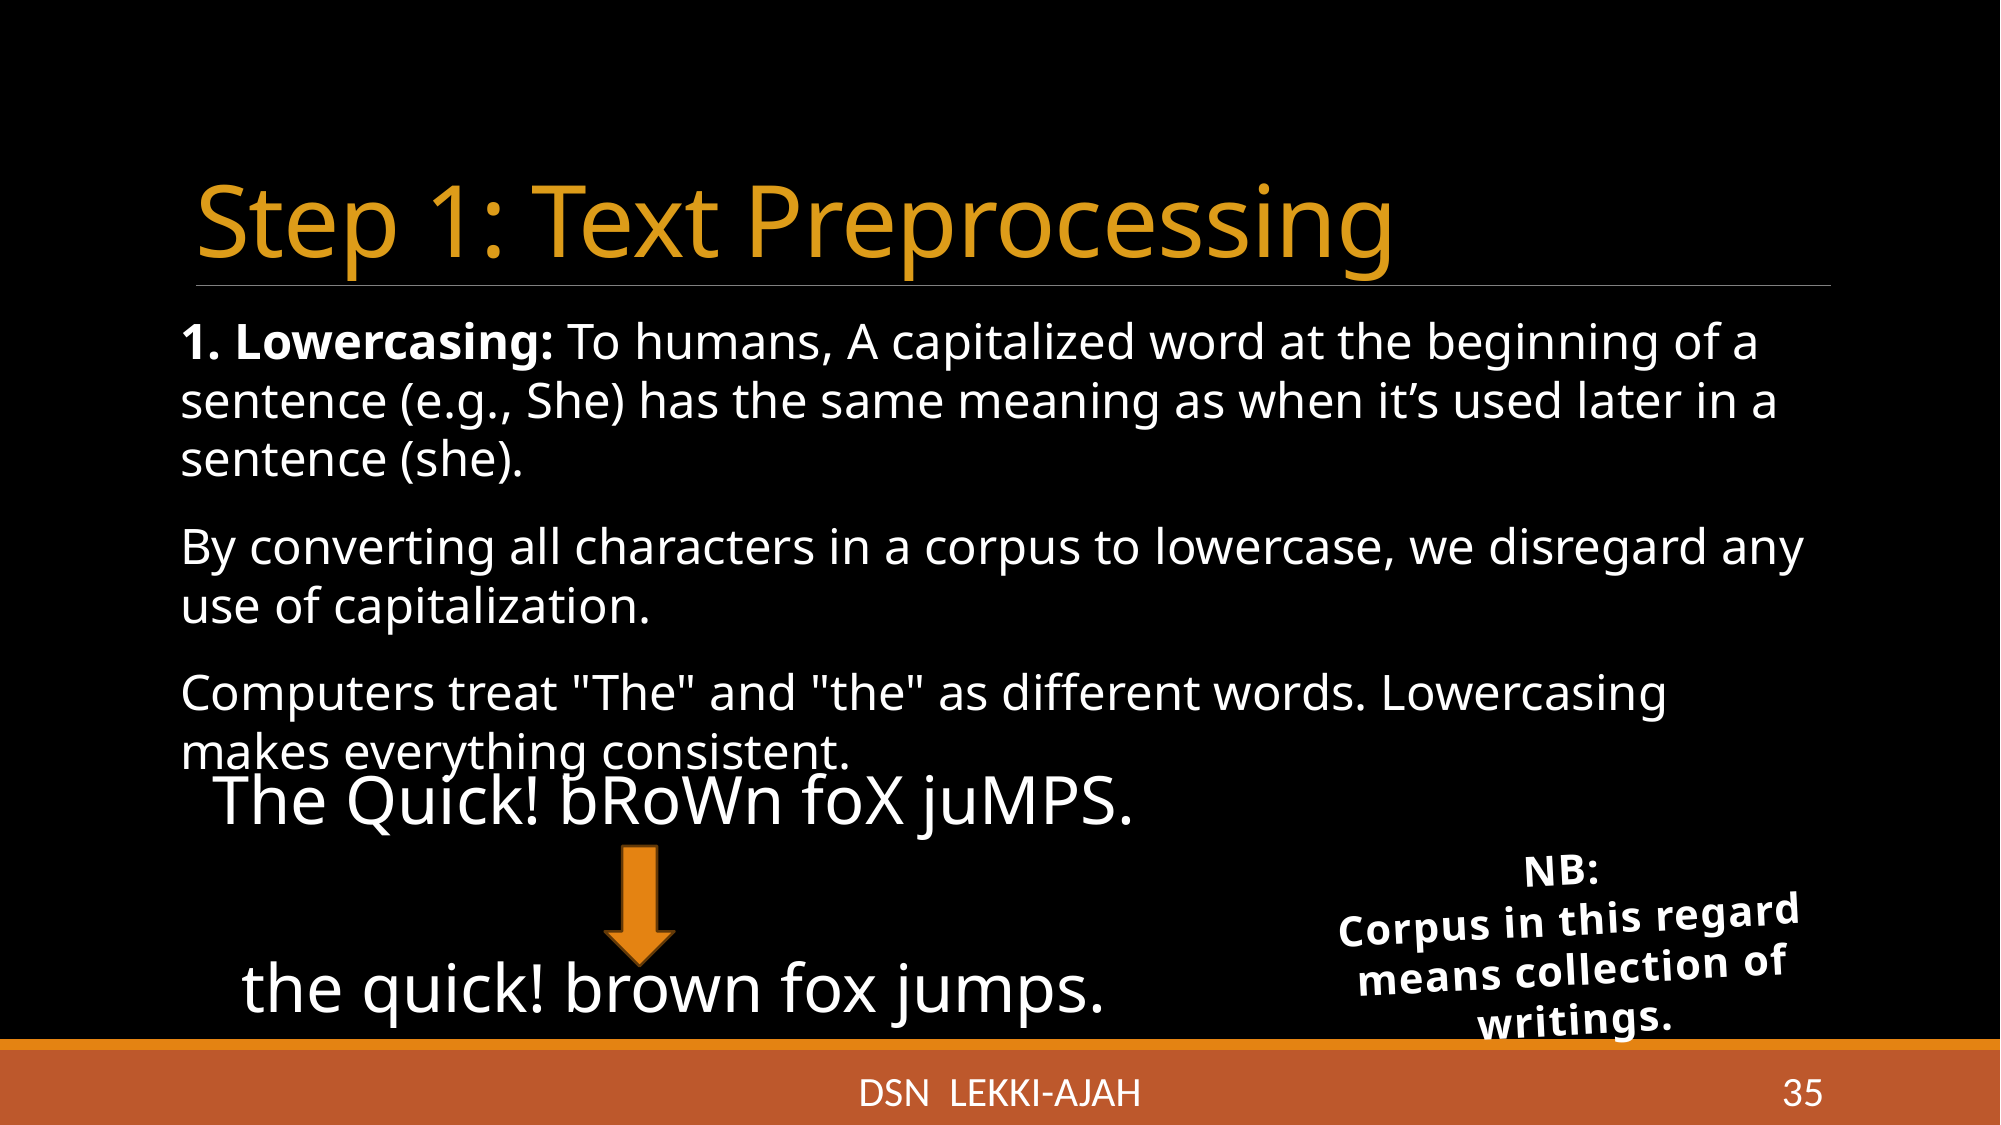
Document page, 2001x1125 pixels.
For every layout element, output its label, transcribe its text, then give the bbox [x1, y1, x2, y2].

footer DSN LEKKI-AJAH [604, 1059, 1396, 1120]
title Step 1: Text Preprocessing [180, 47, 1830, 285]
text_box [603, 844, 676, 968]
list 1. Lowercasing: To humans, A capitalized word at the beginning of a sentence (e.g., She) has the same meaning as when it’s used later in a sentence (she). By converting all characters in a corpus to lowercase, we disregard any use of capitalization. Computers treat "The" and "the" as different words. Lowercasing makes everything consistent. [180, 302, 1830, 789]
slide_number 35 [1624, 1059, 1840, 1120]
text_box NB: Corpus in this regard means collection of writings. [1252, 819, 1890, 1067]
text_box The Quick! bRoWn foX juMPS. the quick! brown fox jumps. [154, 750, 1195, 1060]
